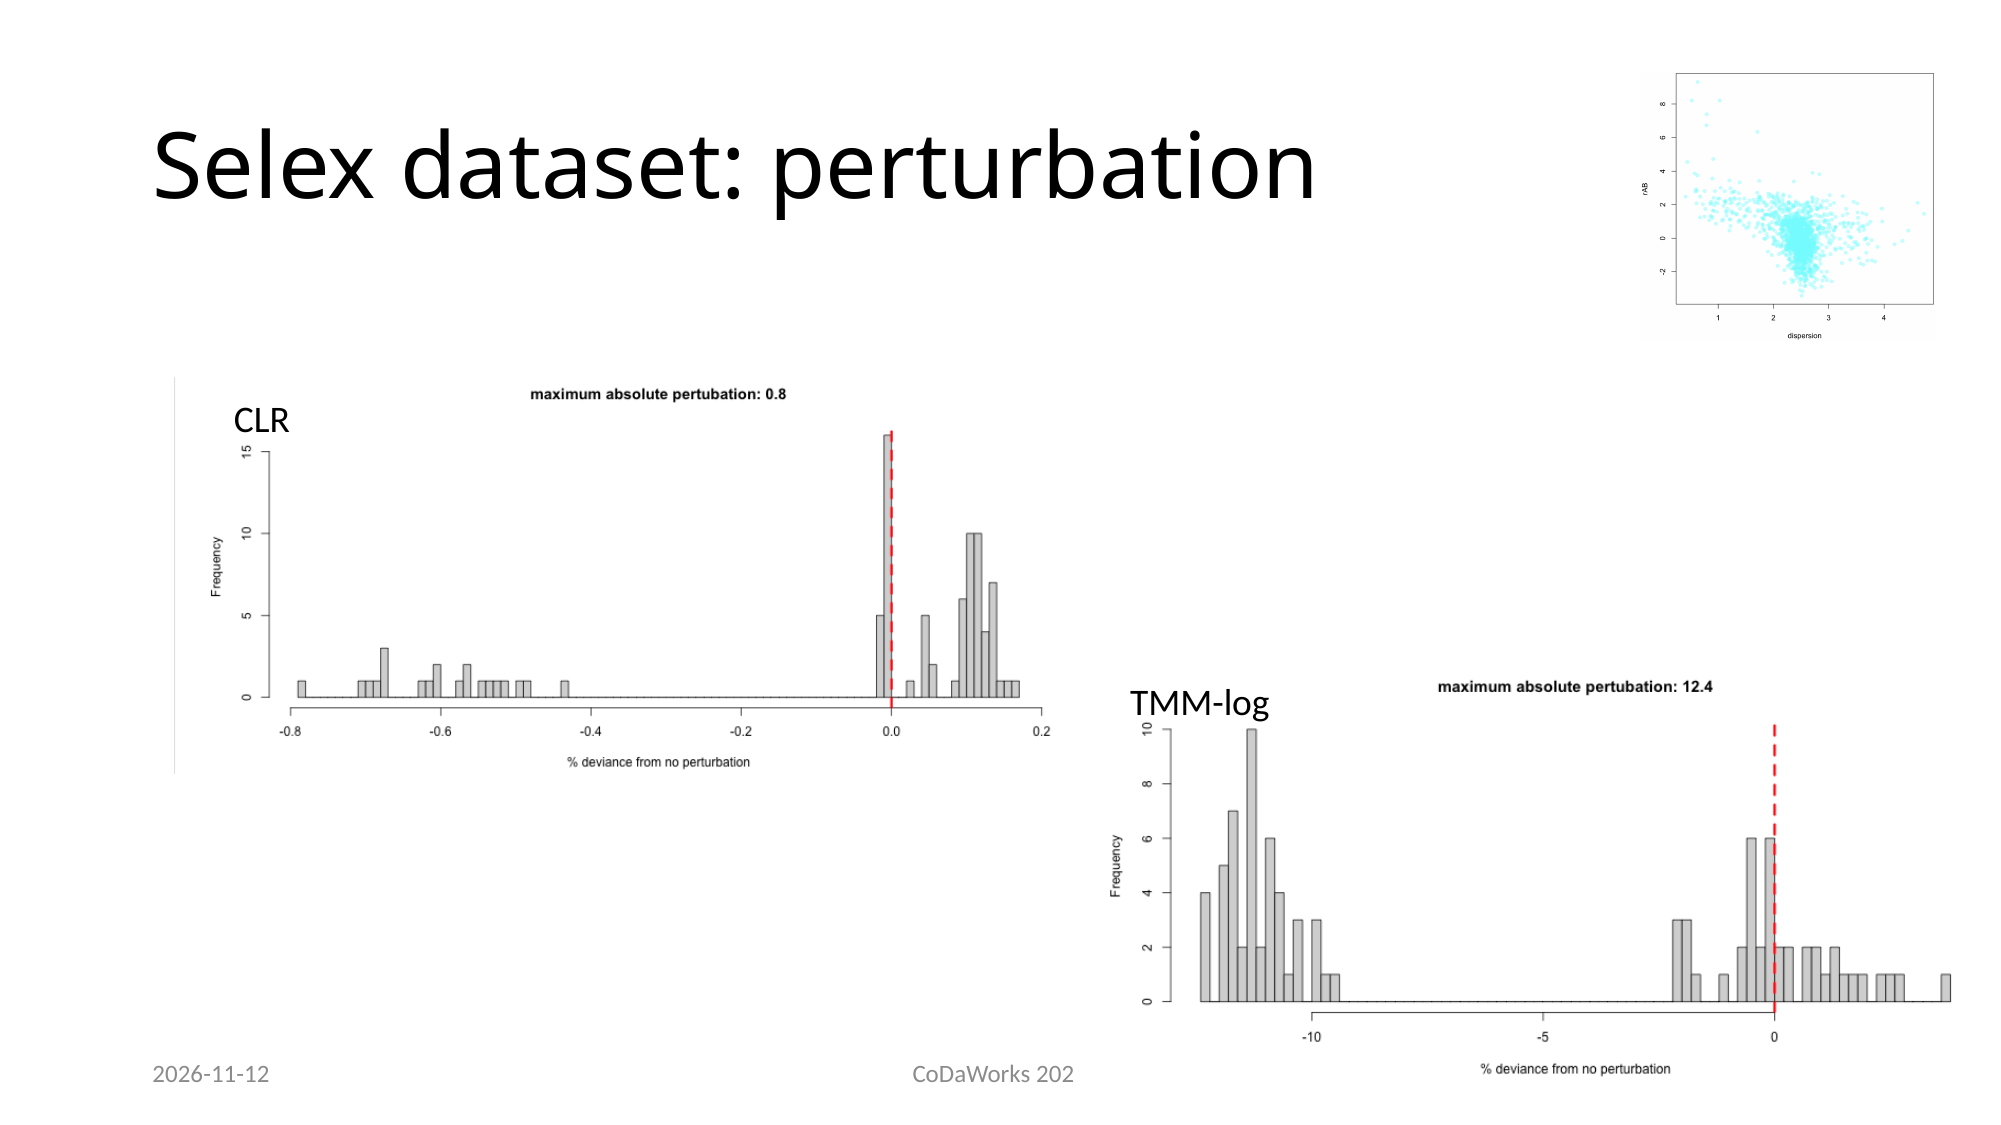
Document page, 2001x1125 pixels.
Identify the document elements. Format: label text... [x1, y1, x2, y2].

picture [1074, 670, 1961, 1089]
title Selex dataset: perturbation [137, 59, 1863, 278]
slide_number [137, 1042, 588, 1103]
picture [173, 377, 1060, 774]
footer CoDaWorks 2022 [662, 1042, 1338, 1103]
picture [1640, 71, 1936, 340]
